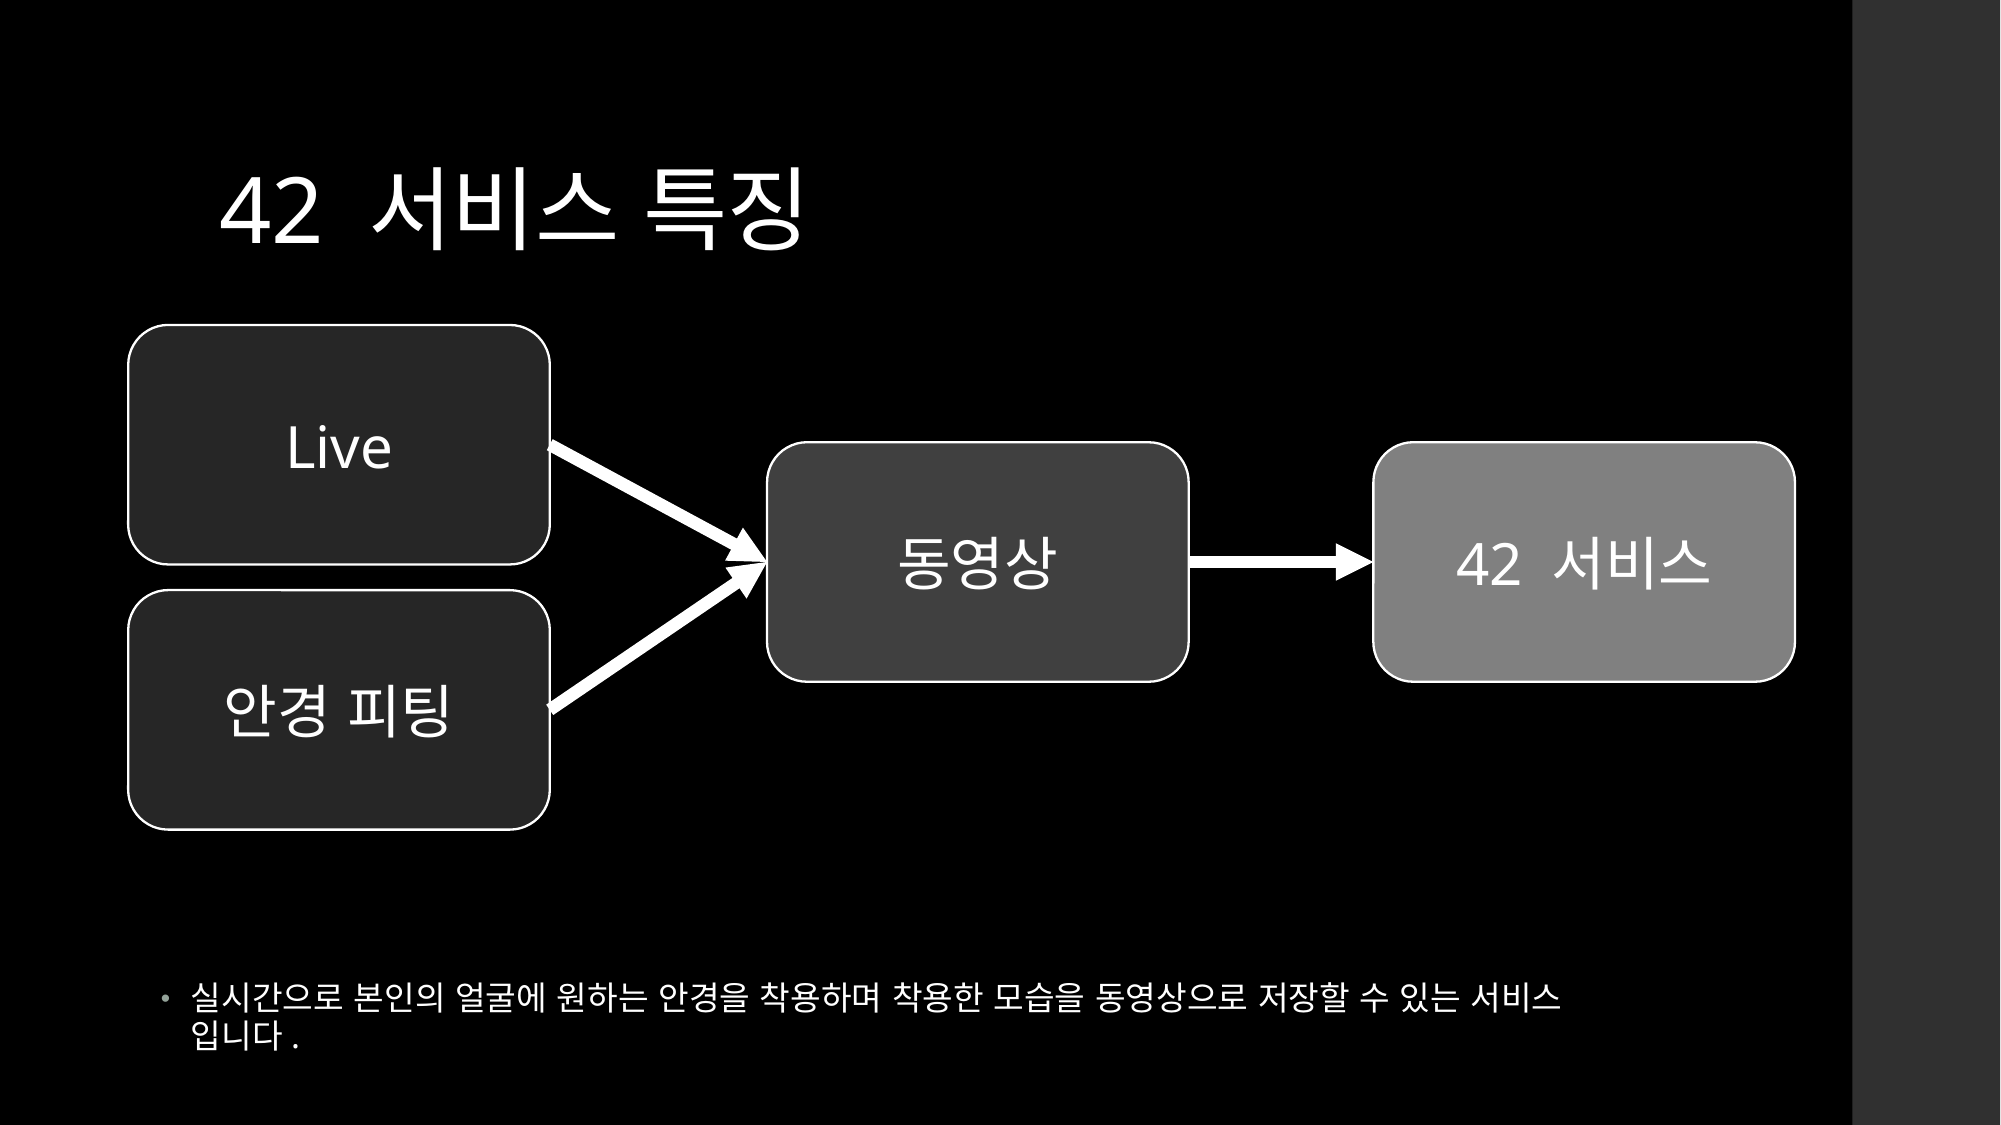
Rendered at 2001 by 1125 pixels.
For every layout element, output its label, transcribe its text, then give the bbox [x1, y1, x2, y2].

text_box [549, 561, 768, 711]
list 실시간으로 본인의 얼굴에 원하는 안경을 착용하며 착용한 모습을 동영상으로 저장할 수 있는 서비스 입니다. [145, 972, 1647, 1057]
title 42 서비스 특징 [204, 107, 1795, 272]
text_box Live [126, 323, 551, 566]
text_box 안경 피팅 [126, 588, 551, 831]
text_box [549, 444, 768, 558]
text_box 동영상 [774, 441, 1190, 683]
text_box 42 서비스 [1372, 441, 1797, 683]
